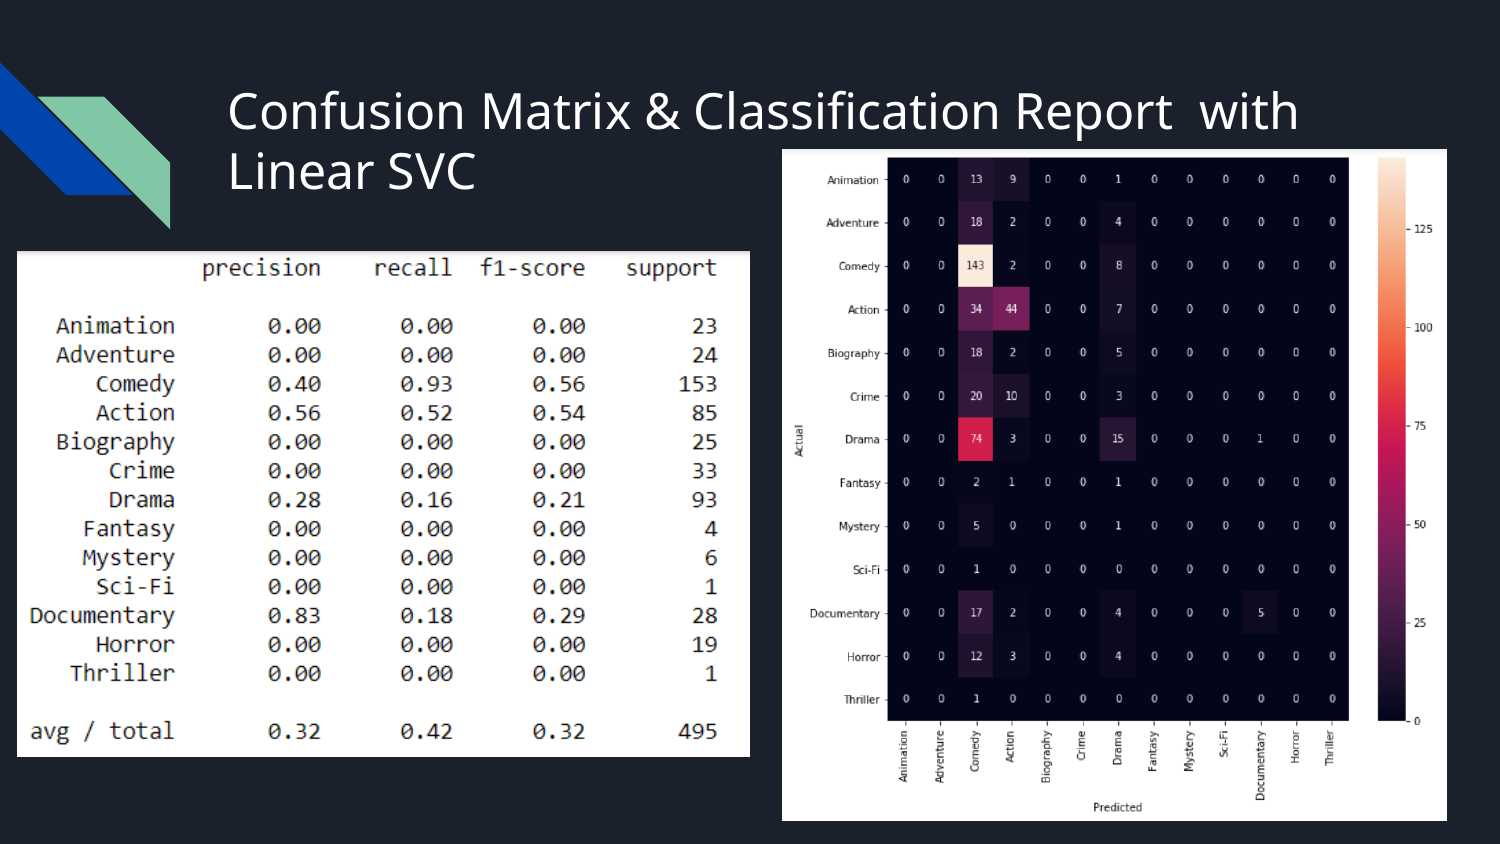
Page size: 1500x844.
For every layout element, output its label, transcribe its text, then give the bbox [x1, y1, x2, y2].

title Confusion Matrix & Classification Report with Linear SVC [212, 64, 1368, 215]
picture [17, 251, 751, 757]
picture [782, 149, 1447, 821]
